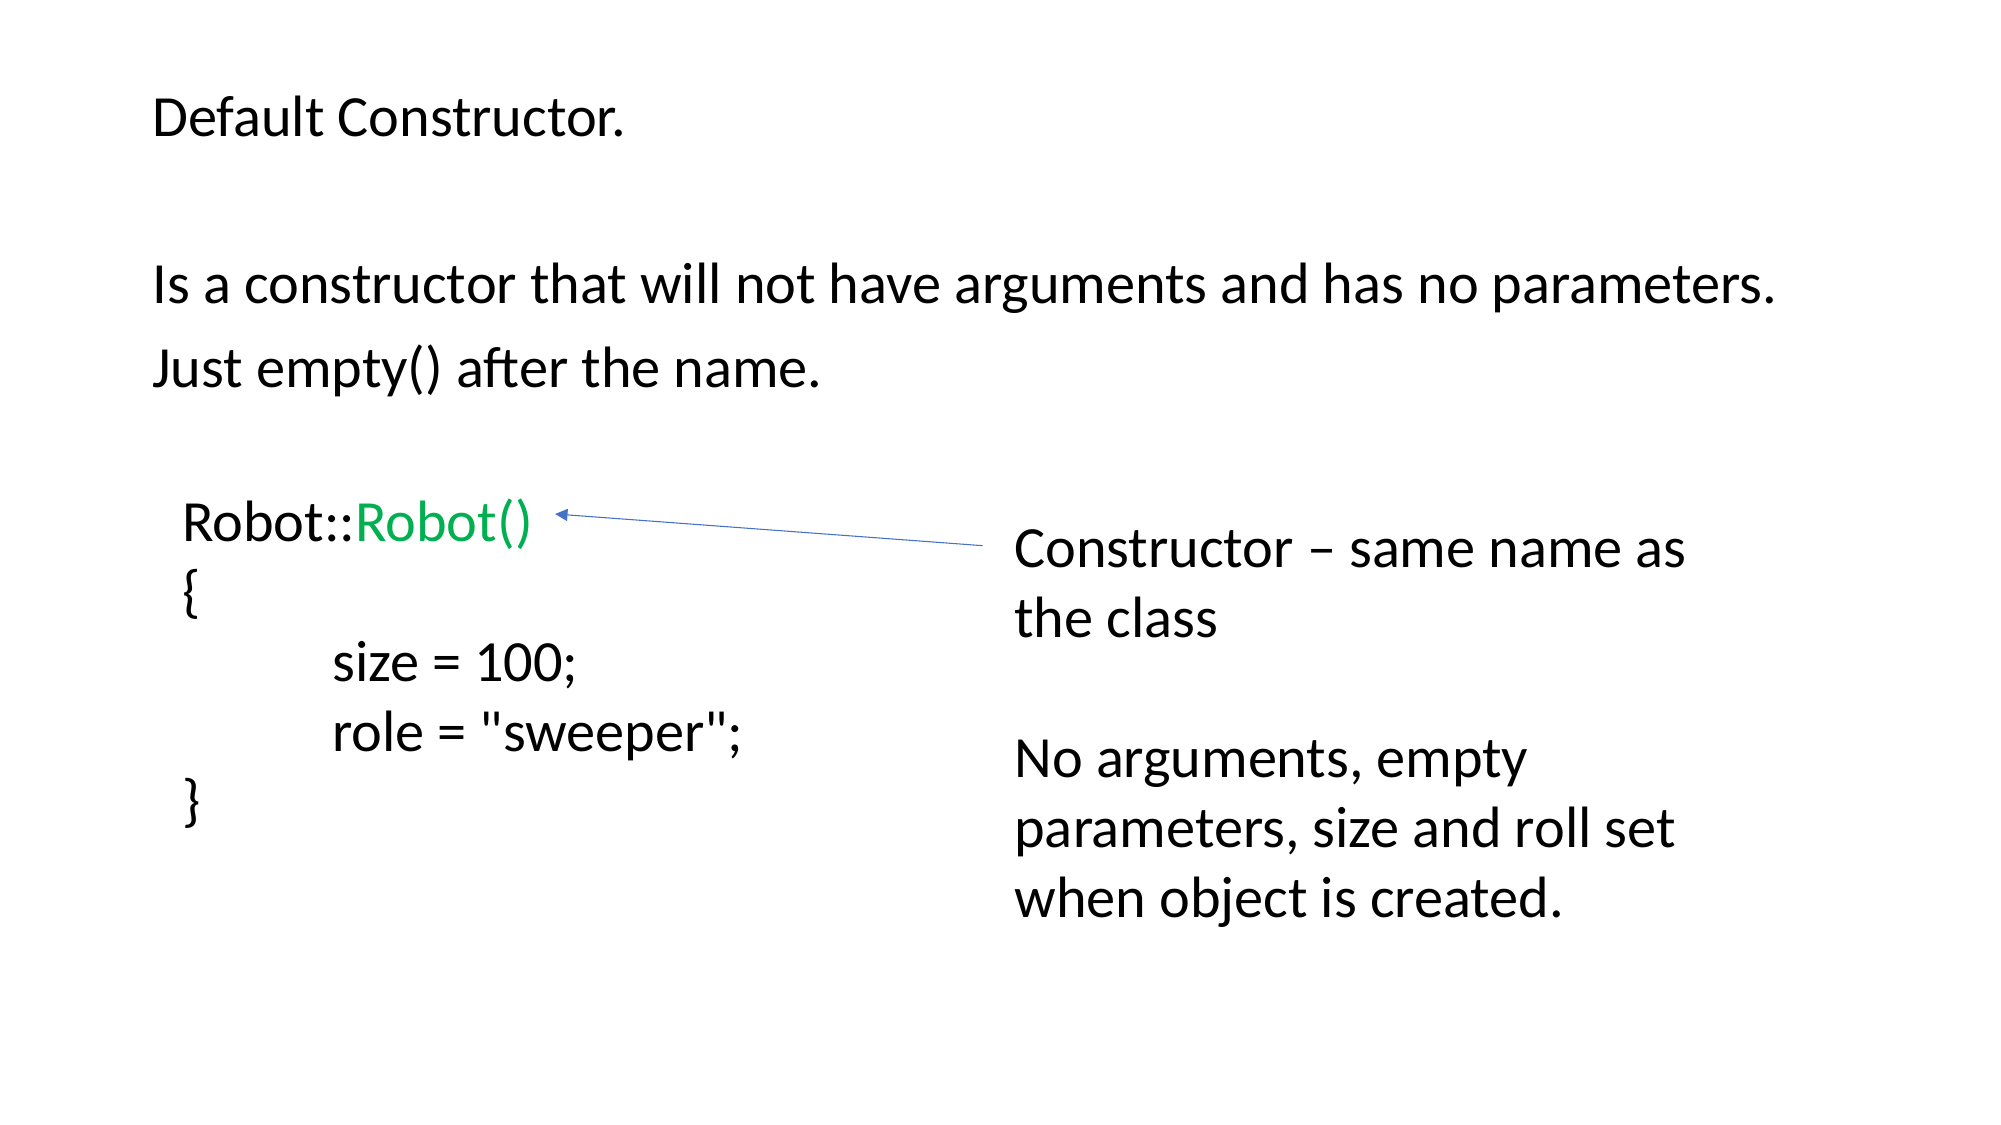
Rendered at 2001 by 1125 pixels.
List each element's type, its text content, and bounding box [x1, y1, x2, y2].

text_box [555, 513, 983, 546]
text_box Constructor – same name as the class No arguments, empty parameters, size and roll set when object is created. [999, 502, 1785, 937]
text_box Robot::Robot() { size = 100; role = "sweeper"; } [167, 475, 827, 840]
list Default Constructor. Is a constructor that will not have arguments and has no parameters. Just empty() after the name. [137, 78, 1863, 1014]
